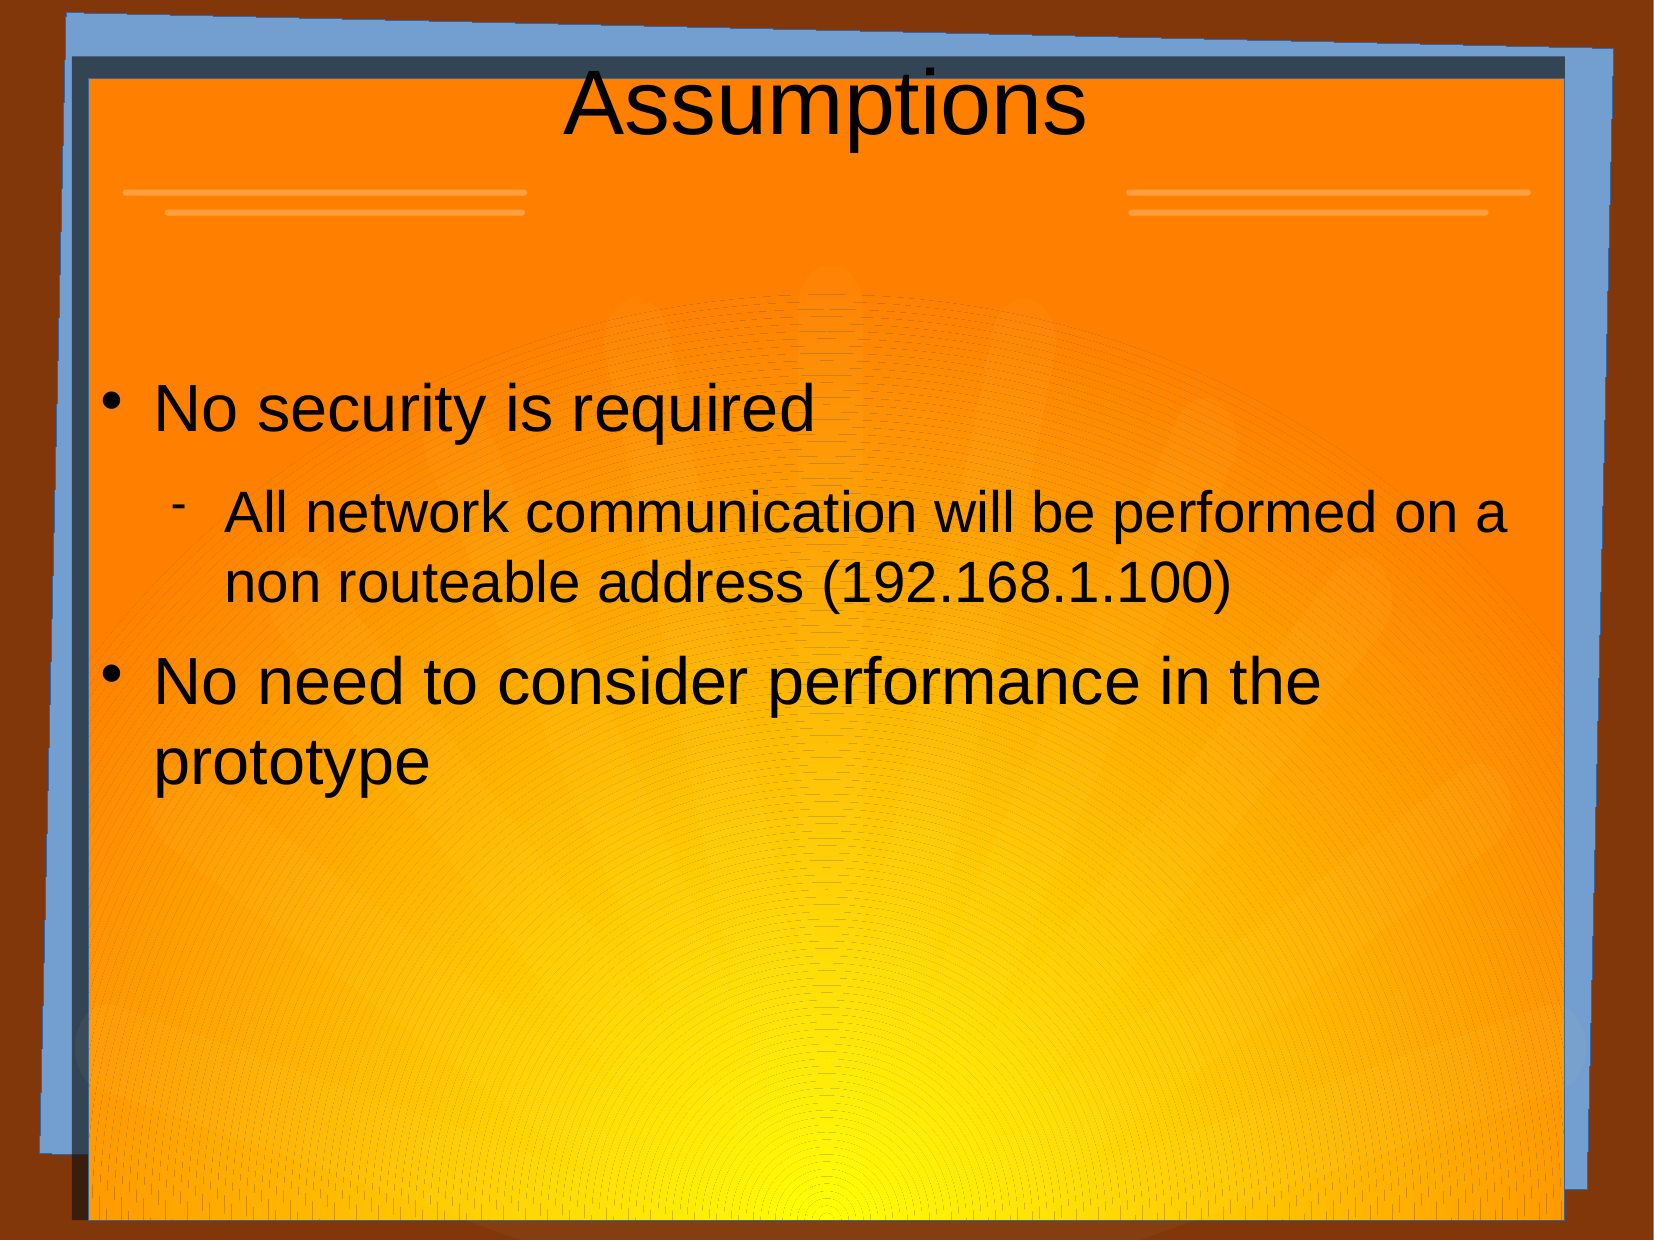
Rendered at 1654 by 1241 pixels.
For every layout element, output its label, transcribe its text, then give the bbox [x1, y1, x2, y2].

text_box No security is required All network communication will be performed on a non routeable address (192.168.1.100) No need to consider performance in the prototype [82, 290, 1571, 1010]
text_box Assumptions [82, 43, 1571, 263]
